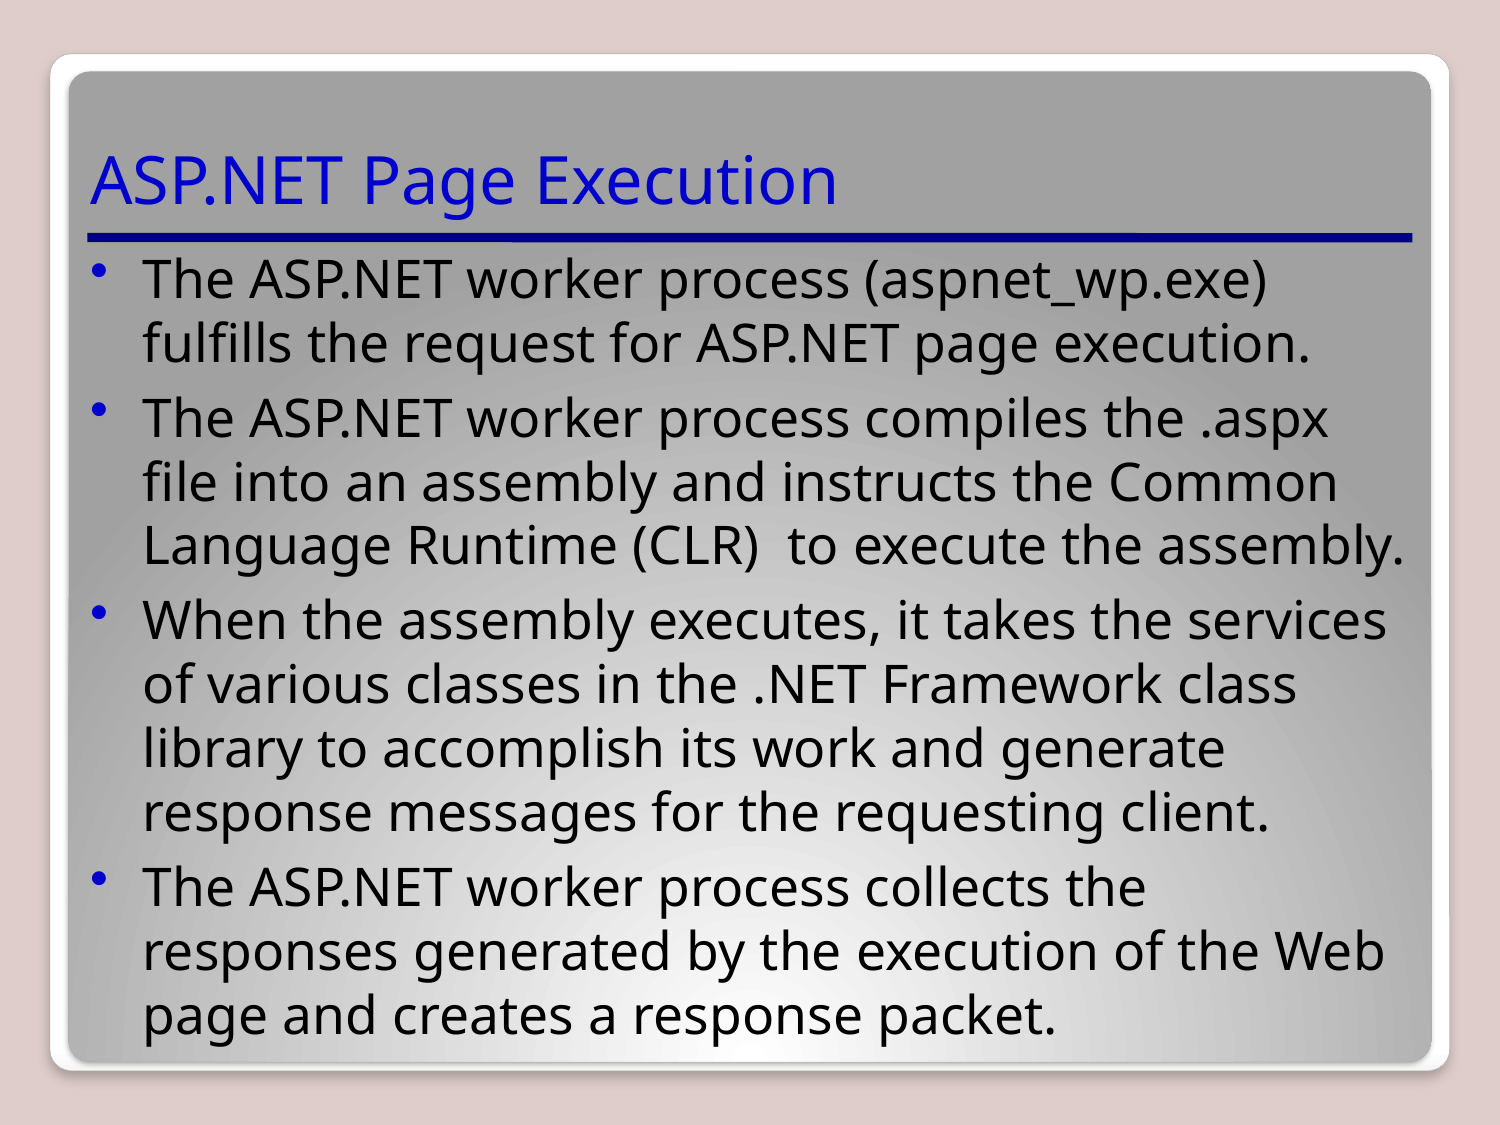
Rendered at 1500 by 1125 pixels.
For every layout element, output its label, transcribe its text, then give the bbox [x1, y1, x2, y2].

list The ASP.NET worker process (aspnet_wp.exe) fulfills the request for ASP.NET page execution. The ASP.NET worker process compiles the .aspx file into an assembly and instructs the Common Language Runtime (CLR) to execute the assembly. When the assembly executes, it takes the services of various classes in the .NET Framework class library to accomplish its work and generate response messages for the requesting client. The ASP.NET worker process collects the responses generated by the execution of the Web page and creates a response packet. [75, 237, 1425, 1063]
title ASP.NET Page Execution [74, 74, 1426, 226]
